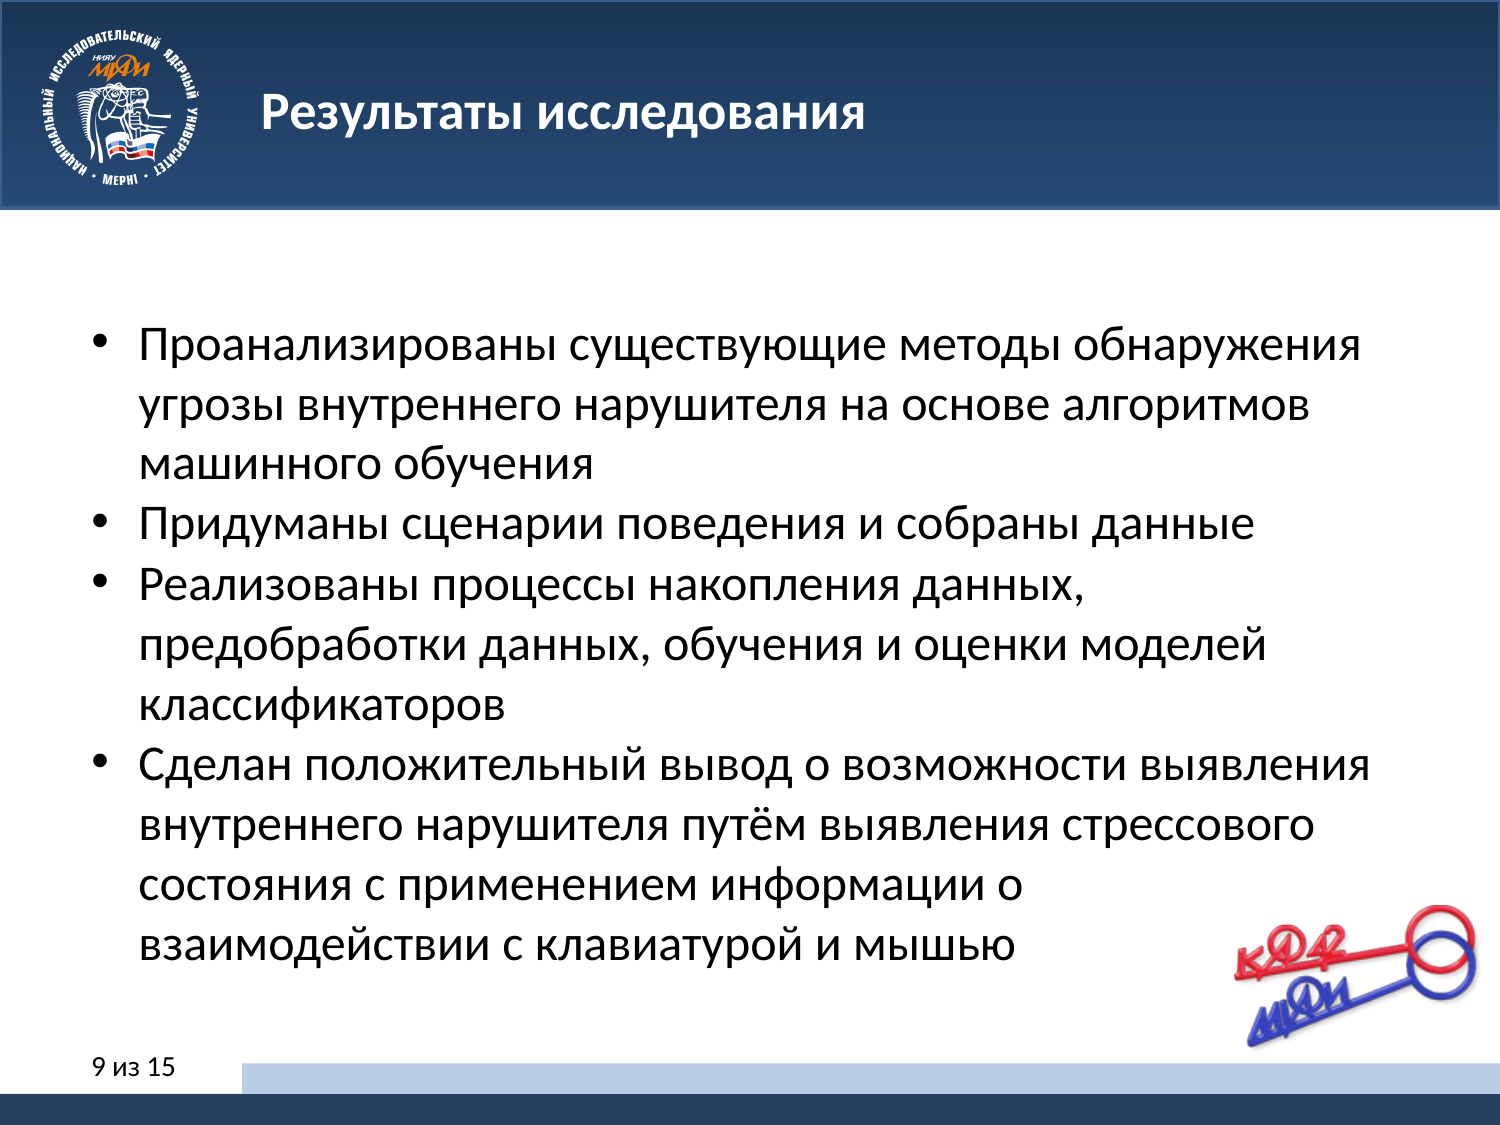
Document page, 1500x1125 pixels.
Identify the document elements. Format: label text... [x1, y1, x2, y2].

picture [40, 30, 199, 185]
text_box [240, 1061, 1500, 1096]
text_box [0, 0, 1500, 210]
picture [1234, 904, 1483, 1055]
slide_number 9 из 15 [0, 1035, 309, 1095]
text_box [0, 1095, 1500, 1125]
text_box Результаты исследования [203, 67, 1388, 148]
text_box Проанализированы существующие методы обнаружения угрозы внутреннего нарушителя на основе алгоритмов машинного обучения Придуманы сценарии поведения и собраны данные Реализованы процессы накопления данных, предобработки данных, обучения и оценки моделей классификаторов Сделан положительный вывод о возможности выявления внутреннего нарушителя путём выявления стрессового состояния с применением информации о взаимодействии с клавиатурой и мышью [76, 302, 1388, 978]
